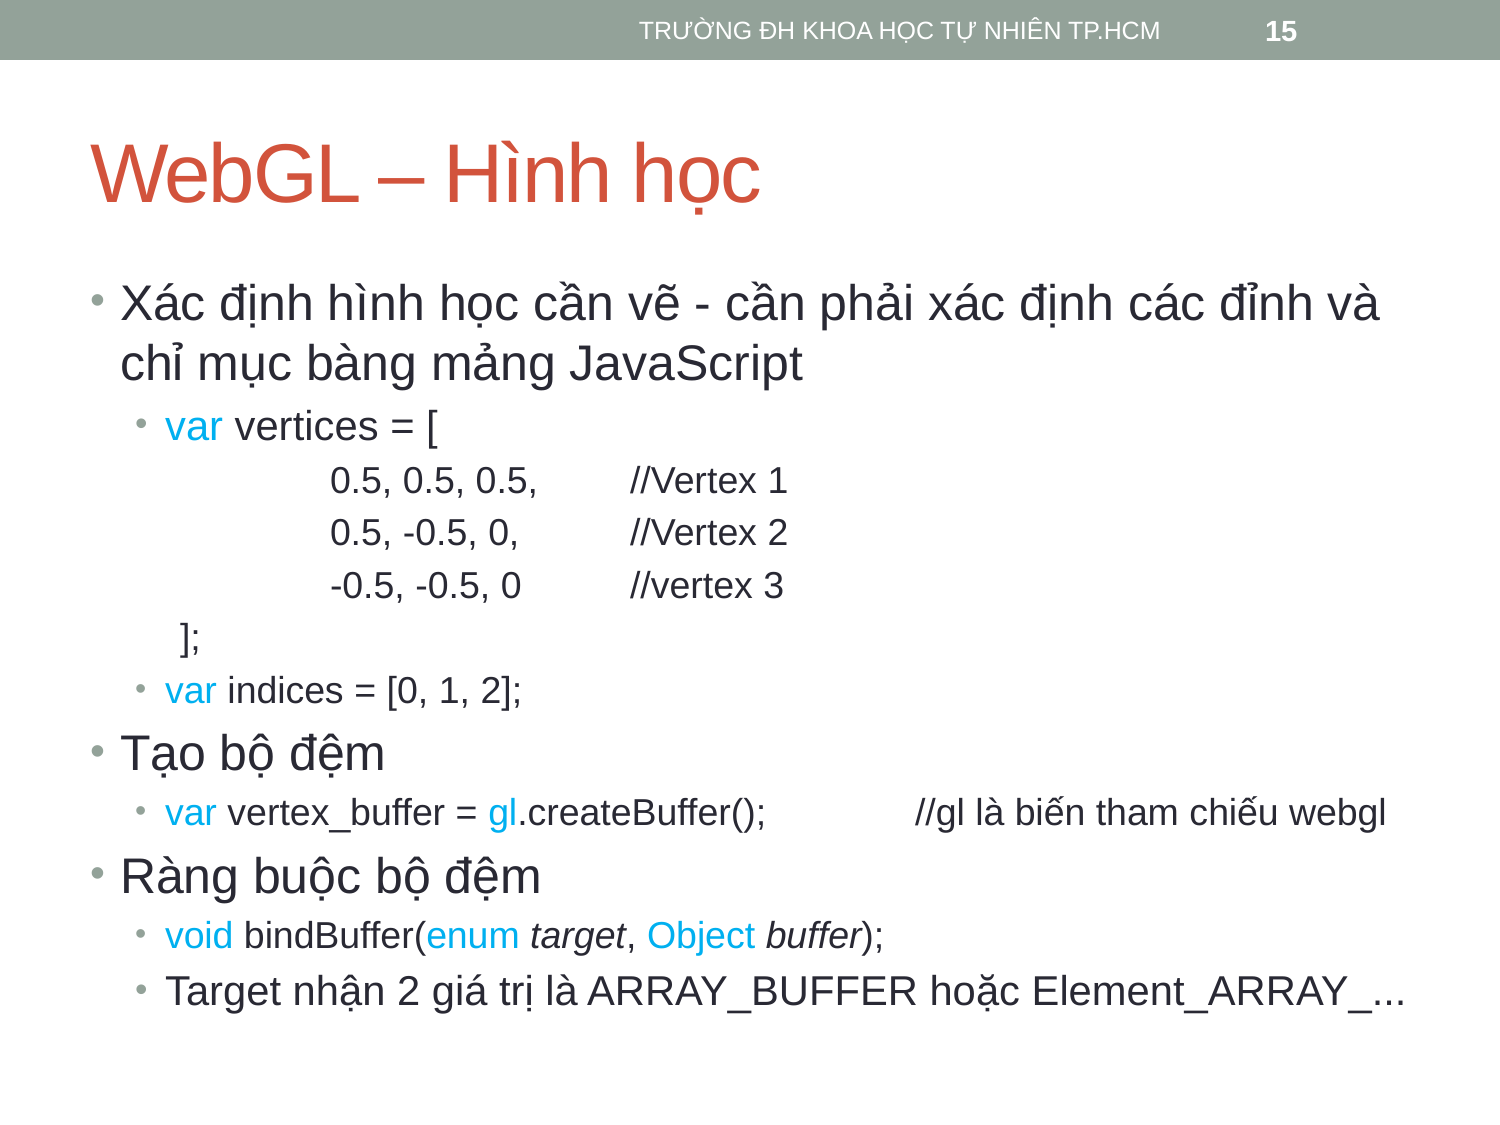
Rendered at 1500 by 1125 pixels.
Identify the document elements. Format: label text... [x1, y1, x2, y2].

slide_number 15 [1250, 3, 1425, 57]
footer TRƯỜNG ĐH KHOA HỌC TỰ NHIÊN TP.HCM [562, 3, 1238, 57]
list Xác định hình học cần vẽ - cần phải xác định các đỉnh và chỉ mục bàng mảng JavaScript var vertices = [ 0.5, 0.5, 0.5, //Vertex 1 0.5, -0.5, 0, //Vertex 2 -0.5, -0.5, 0 //vertex 3 ]; var indices = [0, 1, 2]; Tạo bộ đệm var vertex_buffer = gl.createBuffer(); //gl là biến tham chiếu webgl Ràng buộc bộ đệm void bindBuffer(enum target, Object buffer); Target nhận 2 giá trị là ARRAY_BUFFER hoặc Element_ARRAY_... [75, 262, 1425, 1063]
title WebGL – Hình học [75, 87, 1425, 250]
